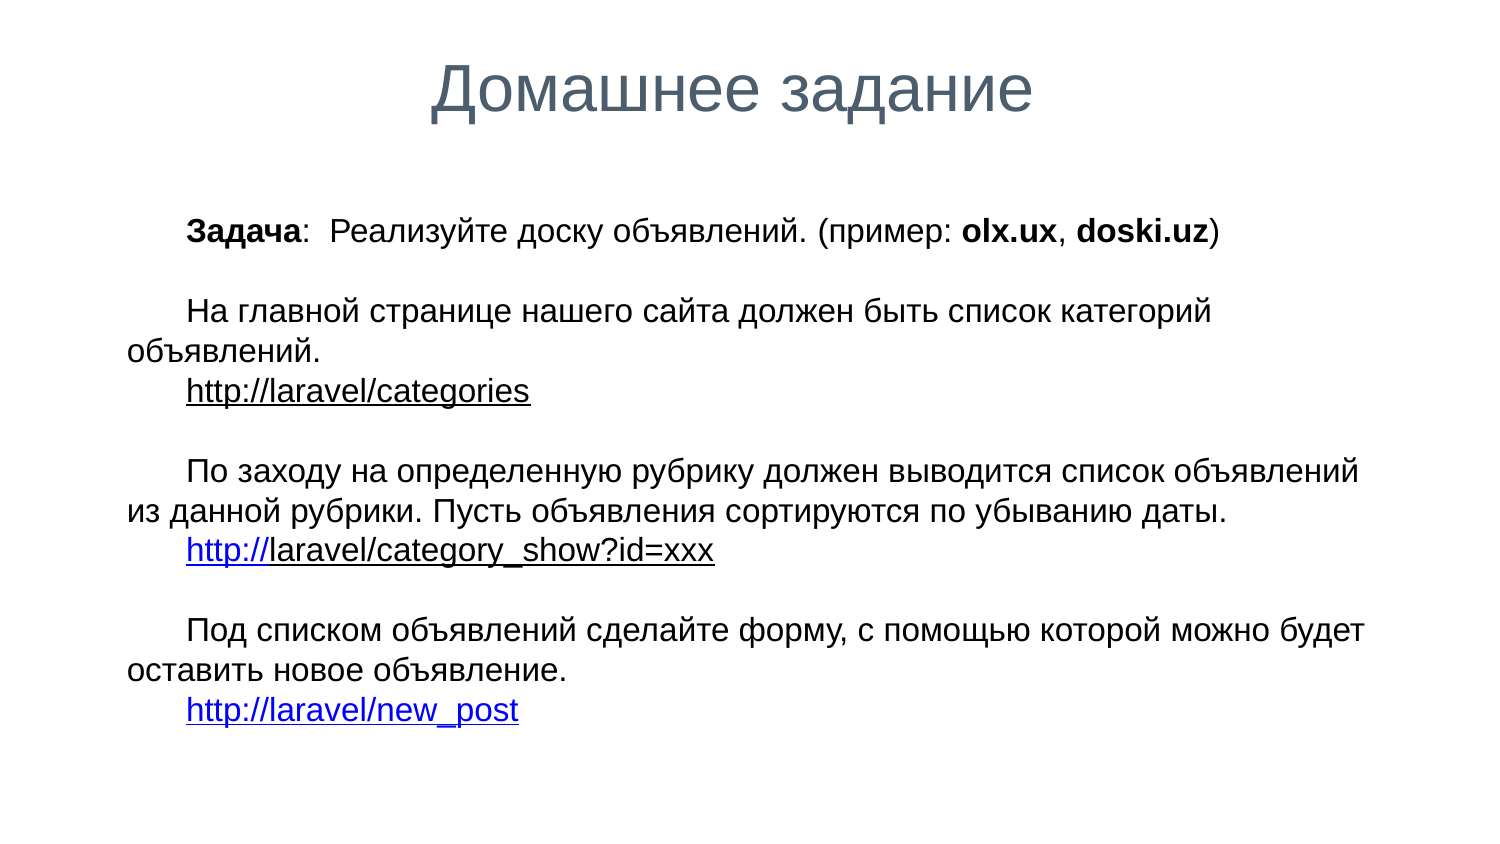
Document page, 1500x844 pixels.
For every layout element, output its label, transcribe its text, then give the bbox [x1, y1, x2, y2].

text_box Задача: Реализуйте доску объявлений. (пример: olx.ux, doski.uz) На главной странице нашего сайта должен быть список категорий объявлений. http://laravel/categories По заходу на определенную рубрику должен выводится список объявлений из данной рубрики. Пусть объявления сортируются по убыванию даты. http://laravel/category_show?id=xxx Под списком объявлений сделайте форму, с помощью которой можно будет оставить новое объявление. http://laravel/new_post [112, 161, 1400, 736]
text_box Домашнее задание [171, 32, 1296, 139]
